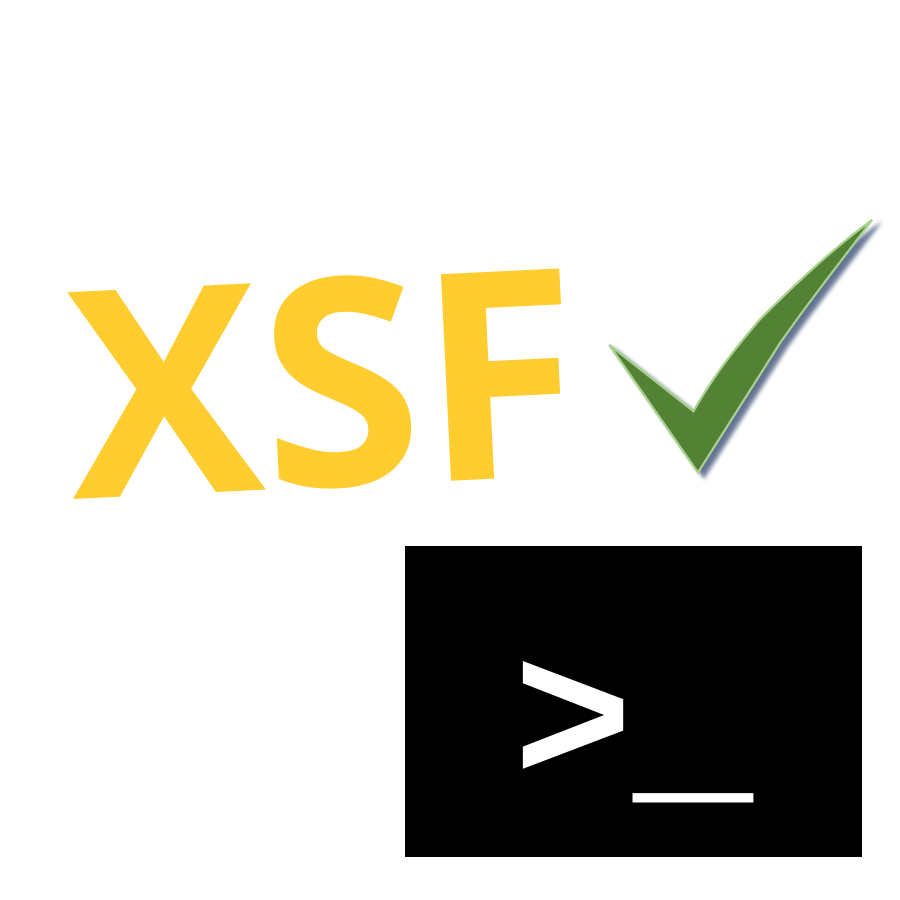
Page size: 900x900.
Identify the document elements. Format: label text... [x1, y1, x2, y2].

text_box XSF [43, 175, 604, 566]
text_box >_ [405, 546, 862, 857]
text_box [608, 219, 873, 475]
